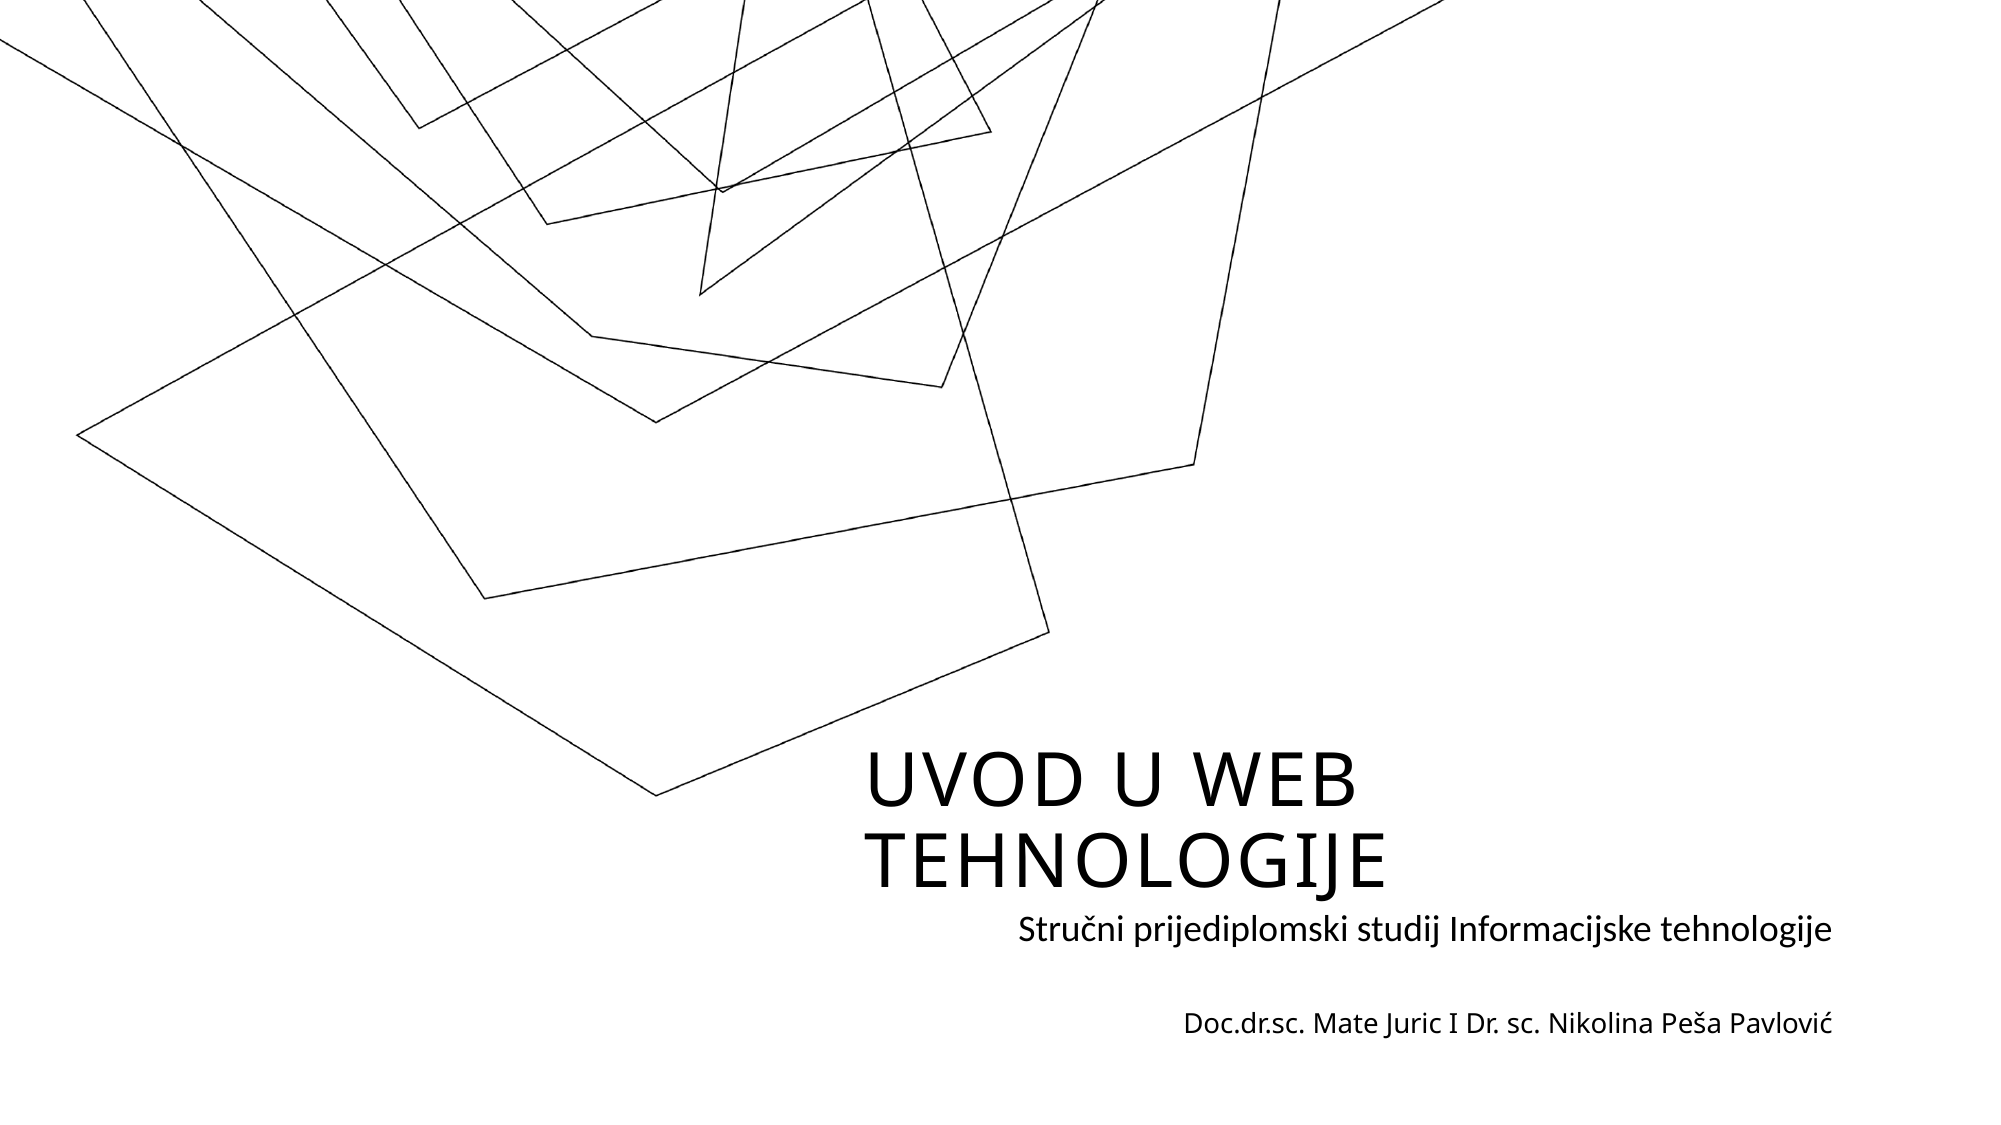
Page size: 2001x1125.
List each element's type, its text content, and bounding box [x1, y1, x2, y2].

text_box Stručni prijediplomski studij Informacijske tehnologije [834, 896, 1849, 957]
title Uvod u web tehnologije [849, 727, 1864, 912]
subtitle Doc.dr.sc. Mate Juric I Dr. sc. Nikolina Peša Pavlović [1037, 1002, 1849, 1068]
picture [0, 0, 1557, 830]
